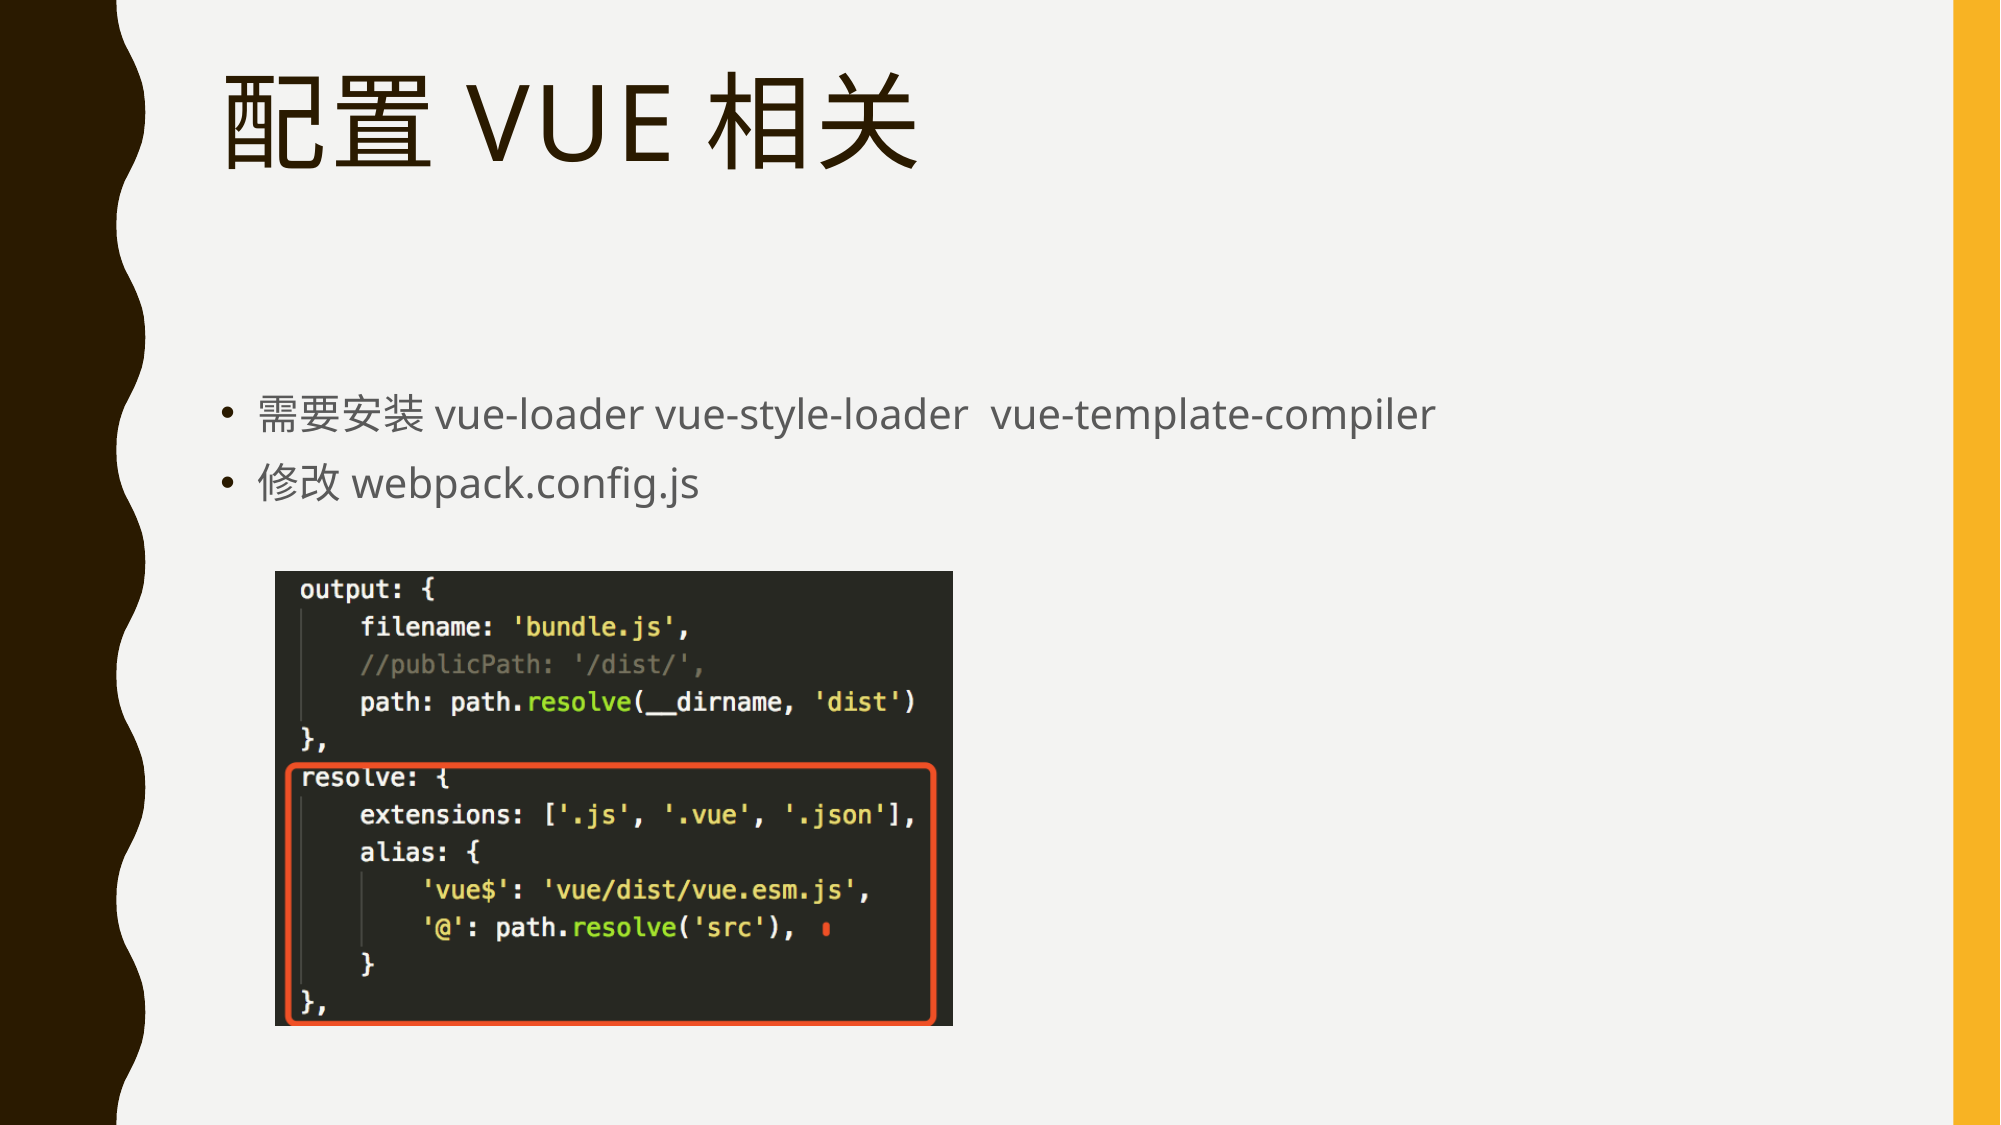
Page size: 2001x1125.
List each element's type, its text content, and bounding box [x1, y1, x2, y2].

title 配置vue相关 [205, 62, 1875, 308]
list 需要安装vue-loader vue-style-loader vue-template-compiler 修改webpack.config.js [205, 375, 1875, 548]
picture [275, 571, 953, 1026]
